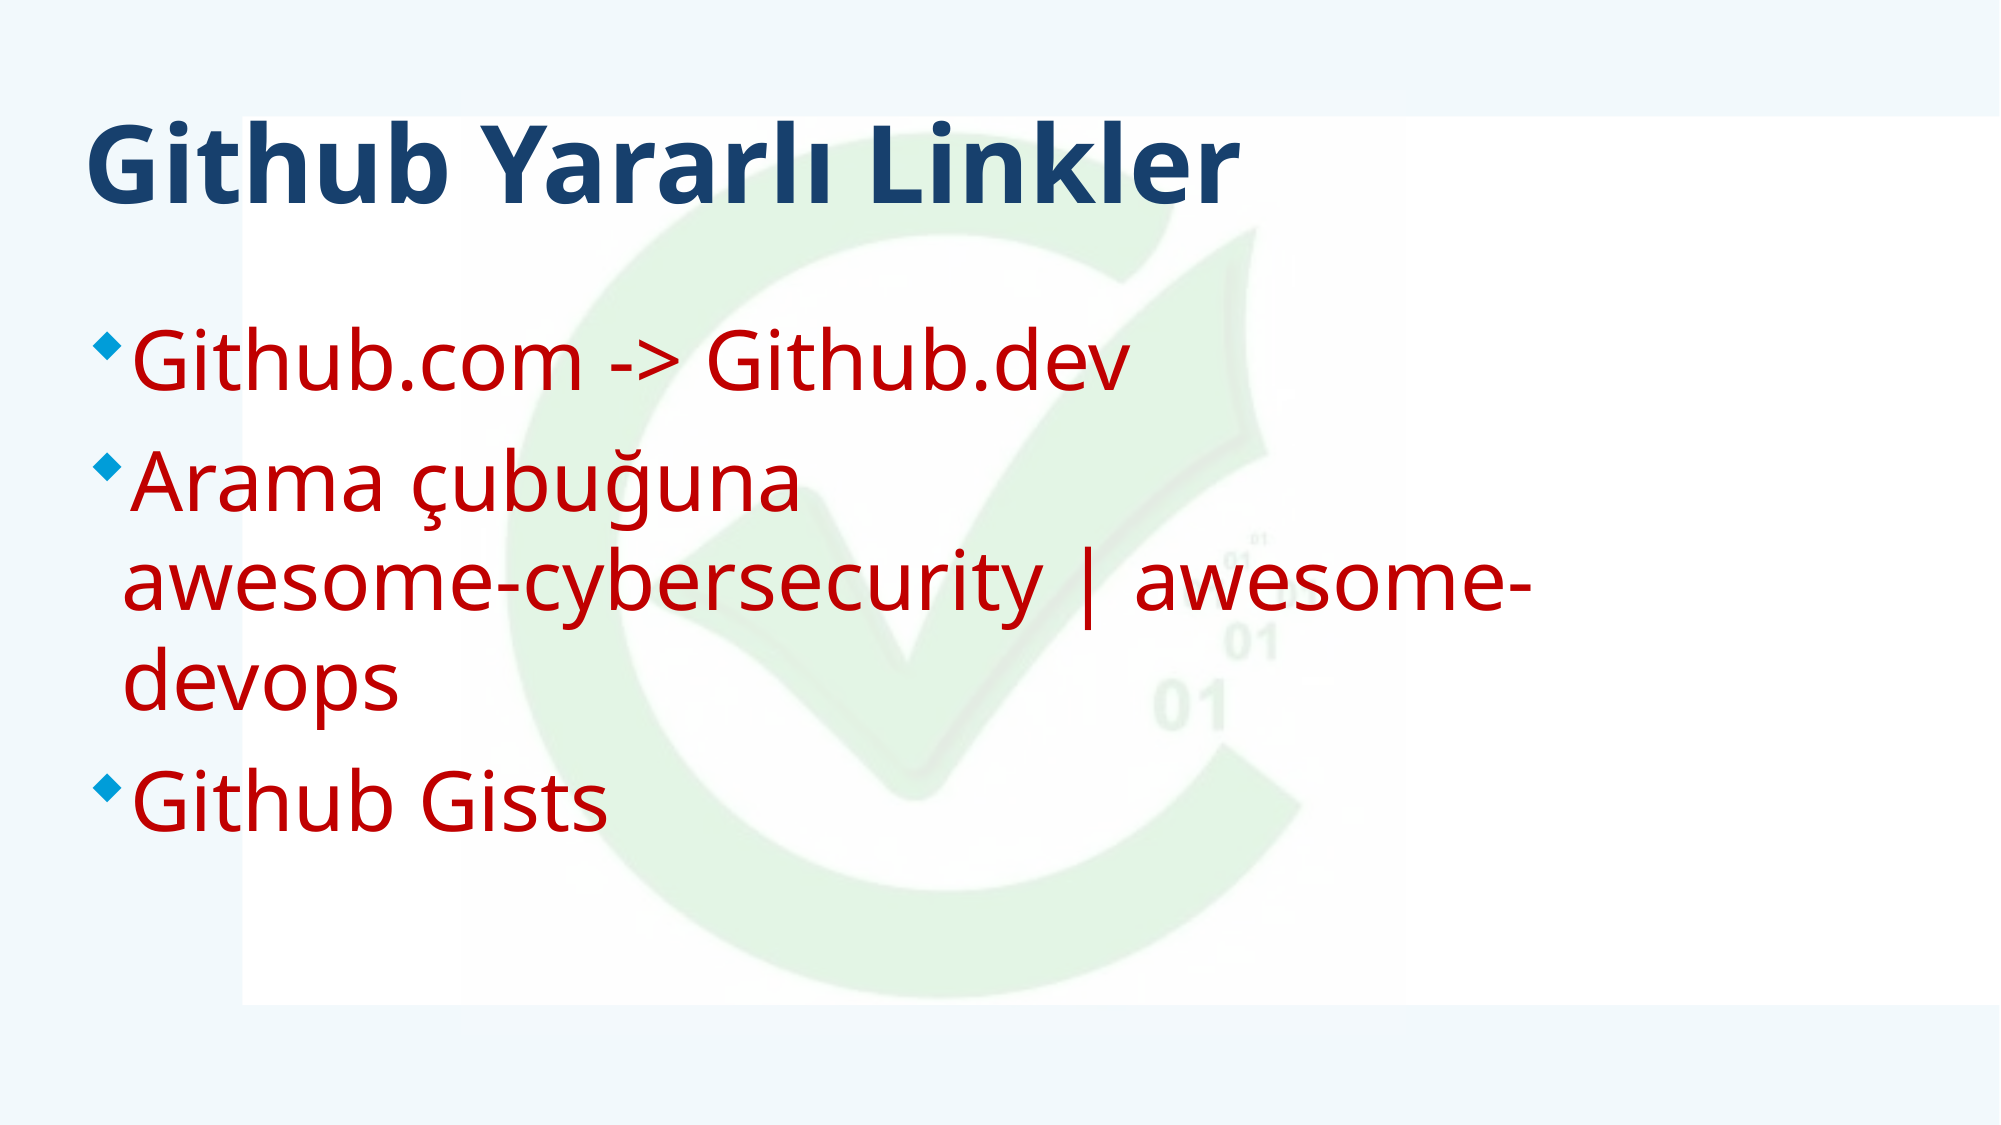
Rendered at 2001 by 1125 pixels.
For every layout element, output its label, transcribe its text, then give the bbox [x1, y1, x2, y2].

text_box [94, 324, 461, 713]
list Github.com -> Github.dev Arama çubuğuna awesome-cybersecurity | awesome-devops Github Gists [1406, 299, 1799, 990]
list Github.com -> Github.dev Arama çubuğuna awesome-cybersecurity | awesome-devops Github Gists [68, 299, 461, 990]
title Github Yararlı Linkler [68, 59, 1799, 278]
picture [461, 90, 1406, 1035]
